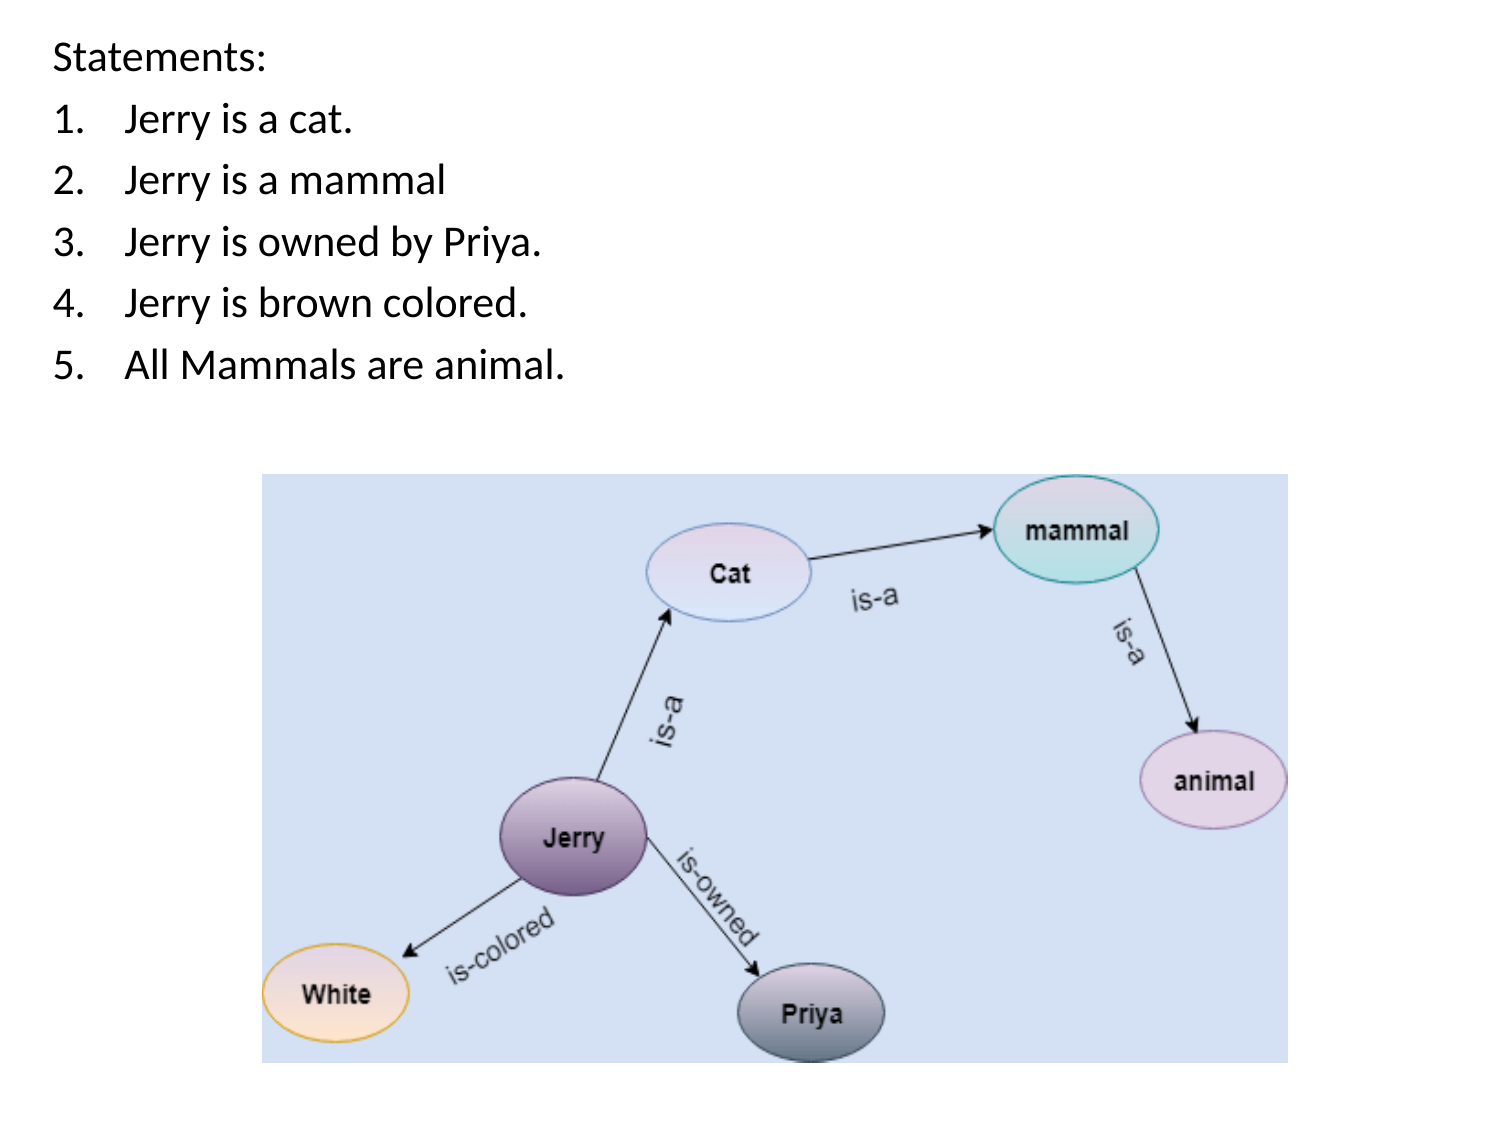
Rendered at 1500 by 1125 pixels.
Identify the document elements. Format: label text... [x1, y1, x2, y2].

list Statements: Jerry is a cat. Jerry is a mammal Jerry is owned by Priya. Jerry is brown colored. All Mammals are animal. [37, 20, 813, 400]
picture [262, 474, 1288, 1063]
